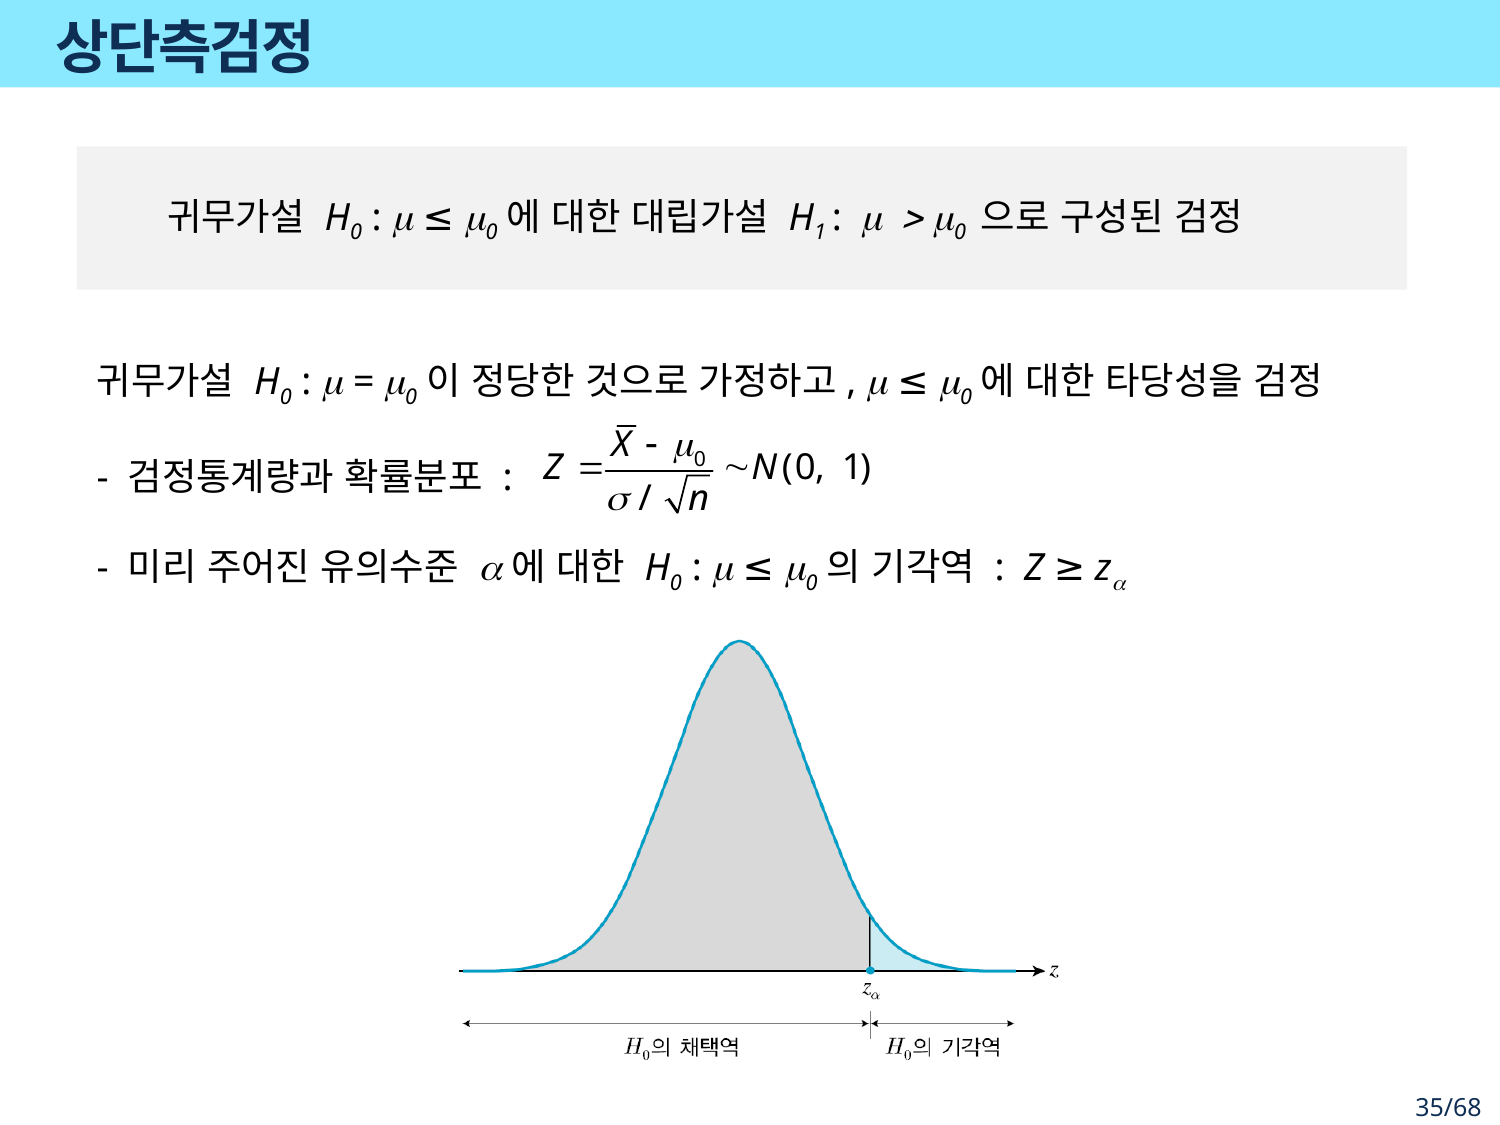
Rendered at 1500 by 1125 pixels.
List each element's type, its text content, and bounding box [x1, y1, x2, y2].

text_box 귀무가설 H0 : m = m0이 정당한 것으로 가정하고, m ≤ m0에 대한 타당성을 검정 - 검정통계량과 확률분포 : - 미리 주어진 유의수준 a에 대한 H0 : m ≤ m0의 기각역 : Z ≥ za [81, 349, 1430, 602]
title 상단측검정 [40, 5, 1288, 84]
text_box 귀무가설 H0 : m ≤ m0에 대한 대립가설 H1 : m > m0 으로 구성된 검정 [152, 185, 1325, 252]
text_box [75, 144, 1409, 292]
picture [439, 618, 1072, 1065]
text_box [538, 416, 877, 525]
